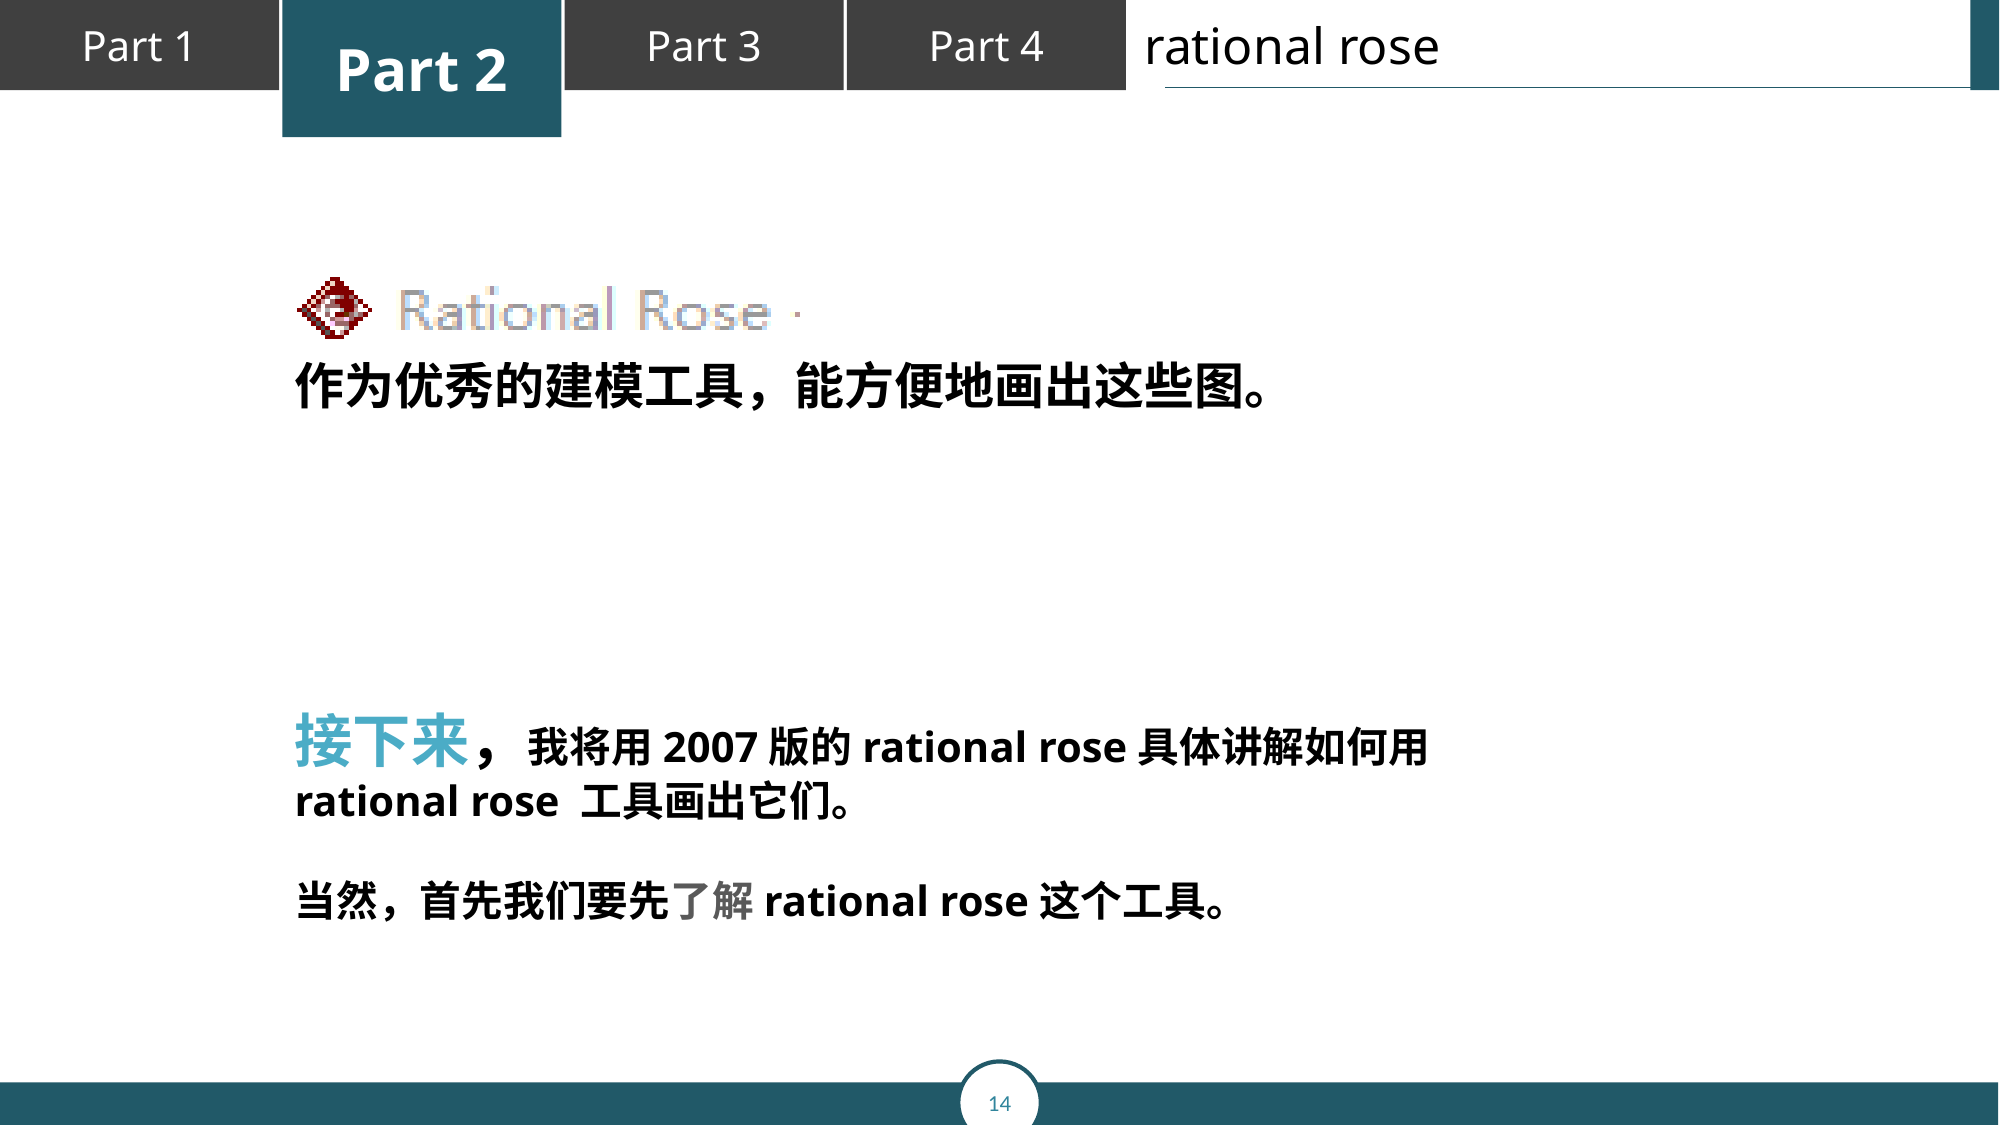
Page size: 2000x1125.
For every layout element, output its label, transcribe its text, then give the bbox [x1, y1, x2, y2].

picture [279, 246, 800, 362]
text_box rational rose [1129, 6, 1957, 82]
text_box 作为优秀的建模工具，能方便地画出这些图。 接下来，我将用2007版的rational rose具体讲解如何用 rational rose 工具画出它们。 当然，首先我们要先了解rational rose这个工具。 [279, 246, 1455, 1125]
